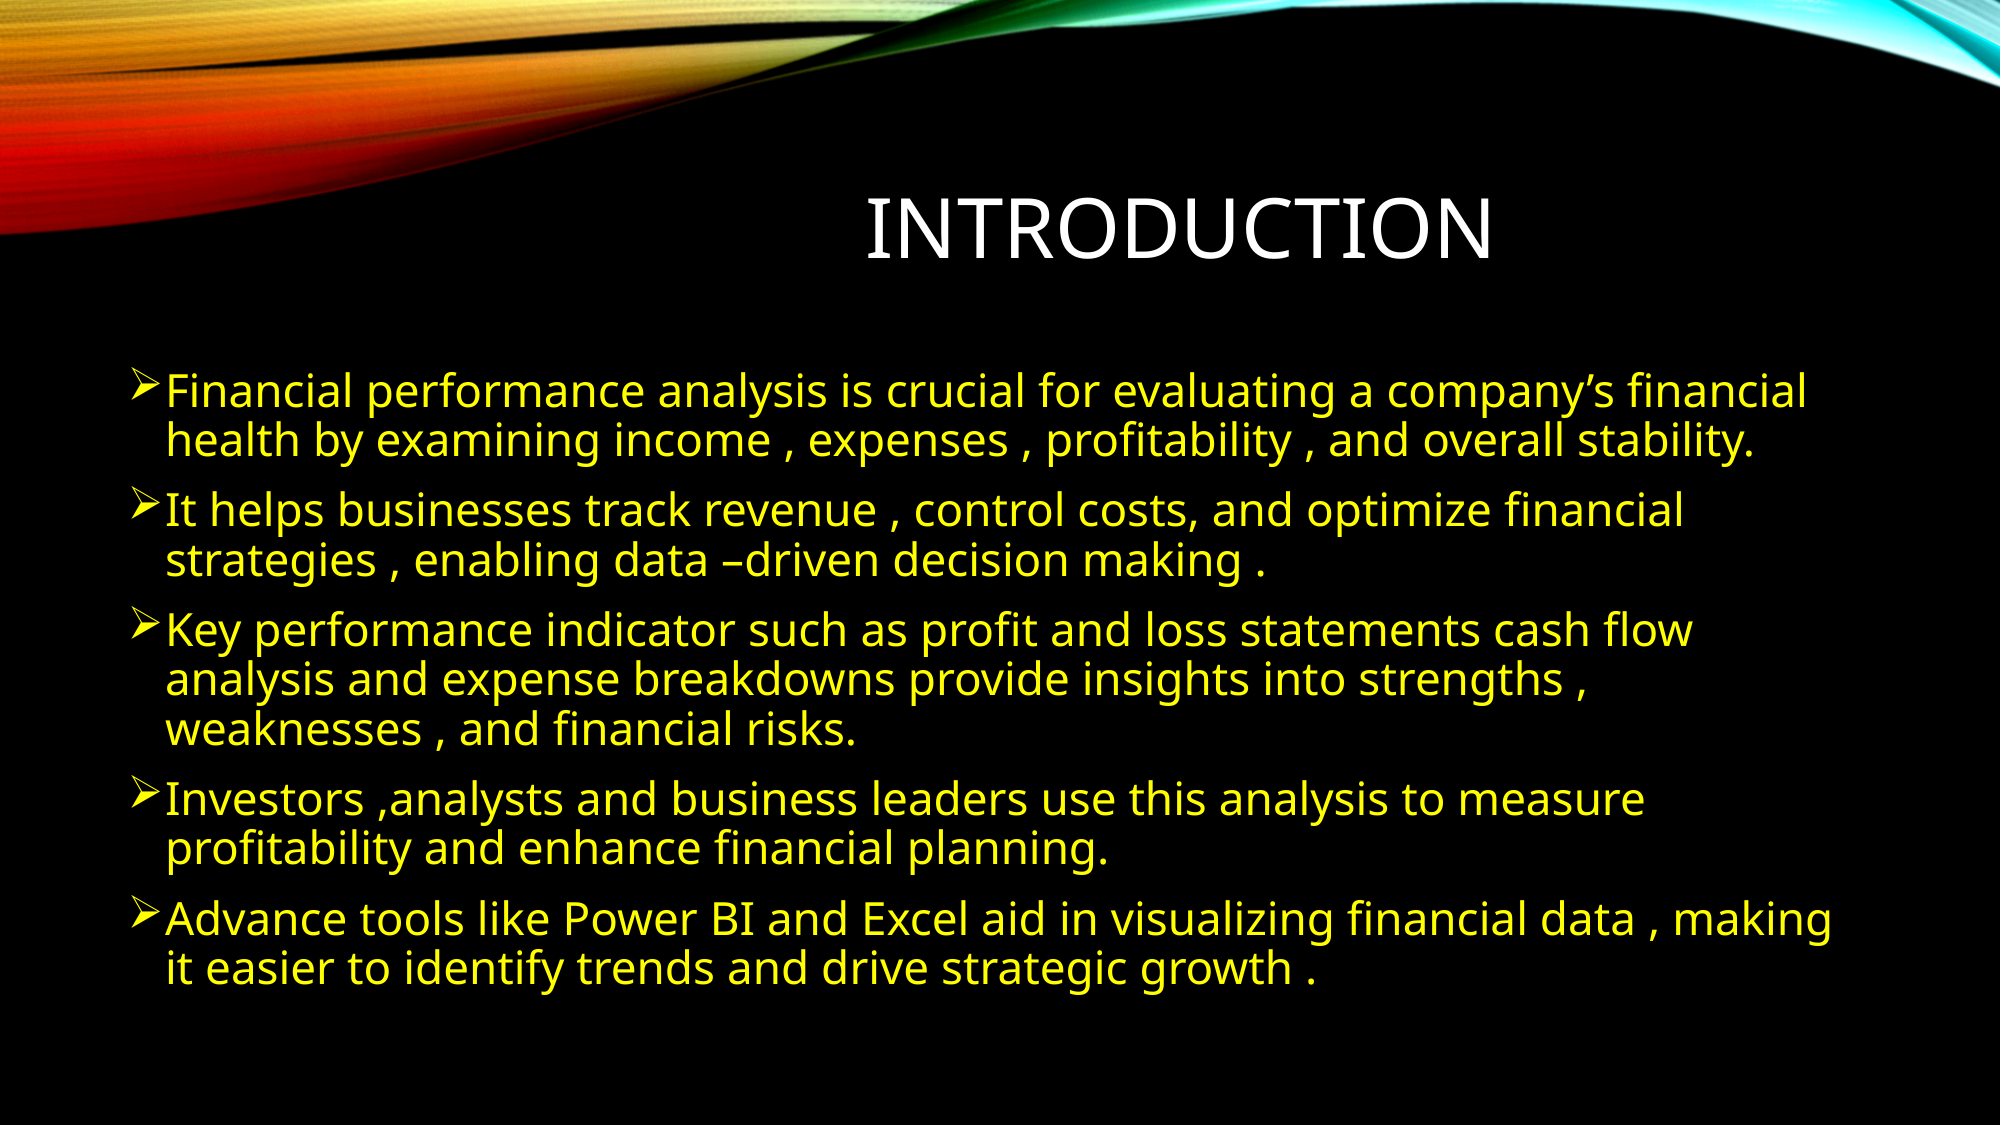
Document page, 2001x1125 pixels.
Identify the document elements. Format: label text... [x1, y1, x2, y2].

list Financial performance analysis is crucial for evaluating a company’s financial health by examining income , expenses , profitability , and overall stability. It helps businesses track revenue , control costs, and optimize financial strategies , enabling data –driven decision making . Key performance indicator such as profit and loss statements cash flow analysis and expense breakdowns provide insights into strengths , weaknesses , and financial risks. Investors ,analysts and business leaders use this analysis to measure profitability and enhance financial planning. Advance tools like Power BI and Excel aid in visualizing financial data , making it easier to identify trends and drive strategic growth . [112, 360, 1888, 1021]
title INTRODUCTION [474, 125, 1888, 338]
picture [0, 0, 2000, 237]
